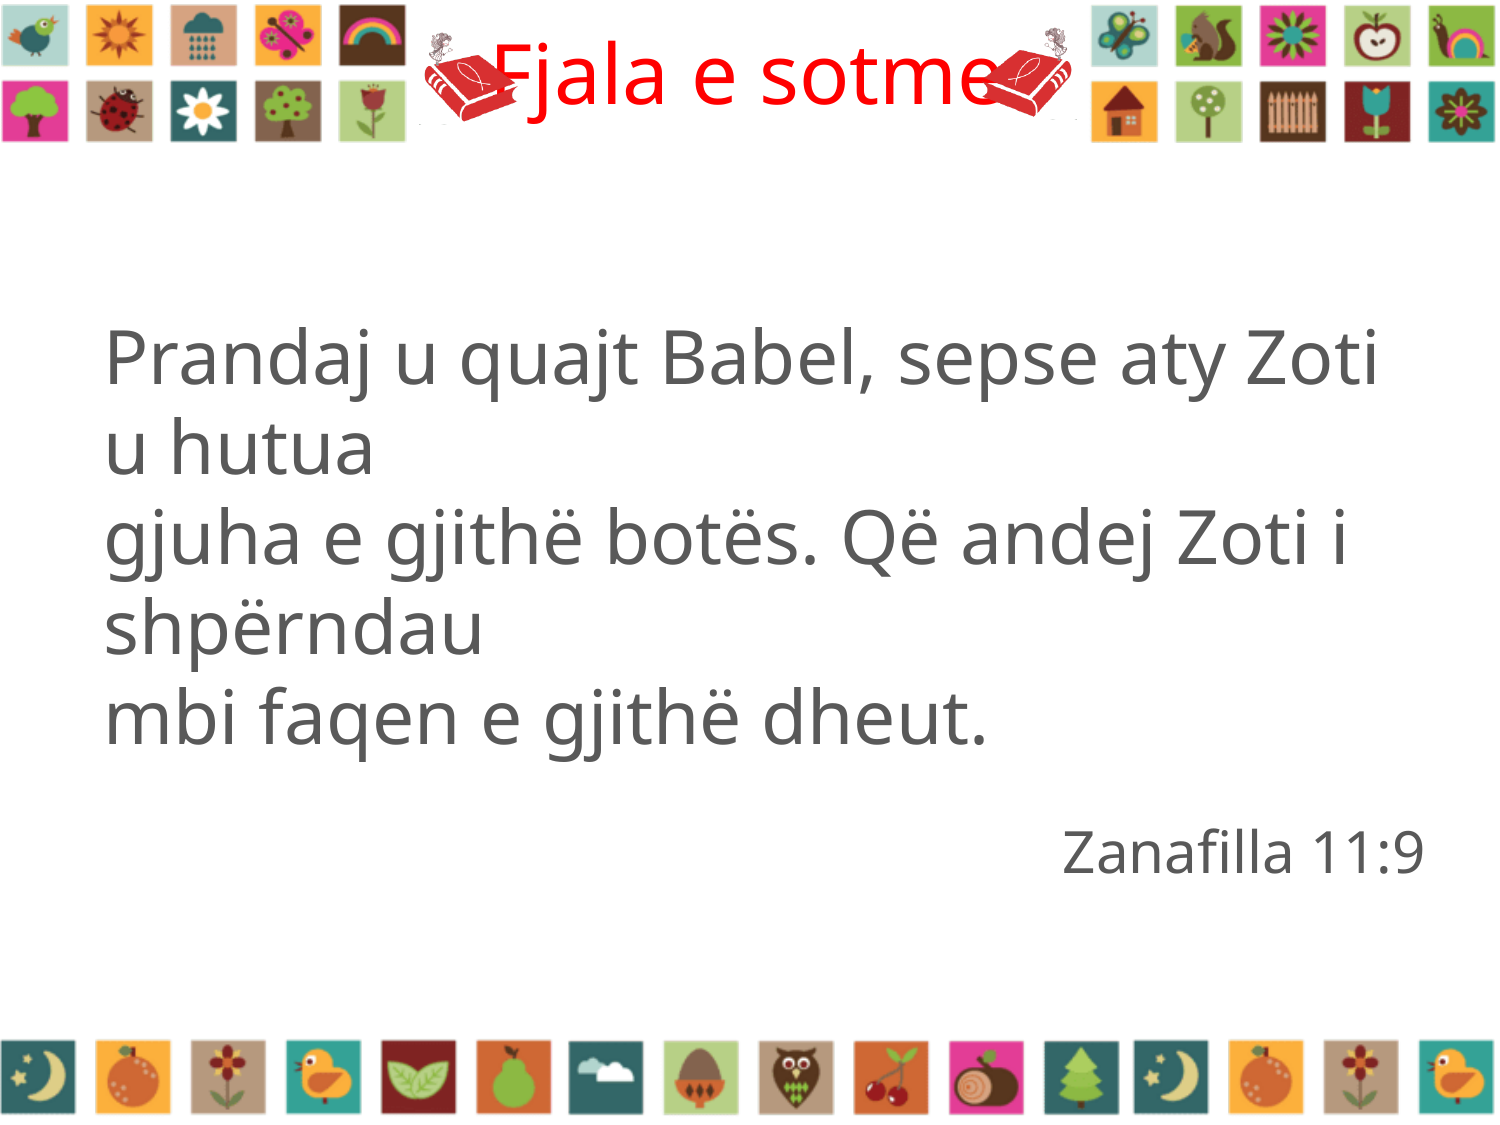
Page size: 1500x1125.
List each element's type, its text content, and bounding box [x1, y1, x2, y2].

picture [950, 3, 1500, 150]
picture [0, 3, 550, 150]
text_box Prandaj u quajt Babel, sepse aty Zoti u hutua gjuha e gjithë botës. Që andej Zoti i shpërndau mbi faqen e gjithë dheut. [88, 302, 1459, 768]
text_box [0, 1028, 1500, 1118]
text_box Fjala e sotme [425, 13, 1077, 129]
text_box Zanafilla 11:9 [808, 807, 1441, 893]
